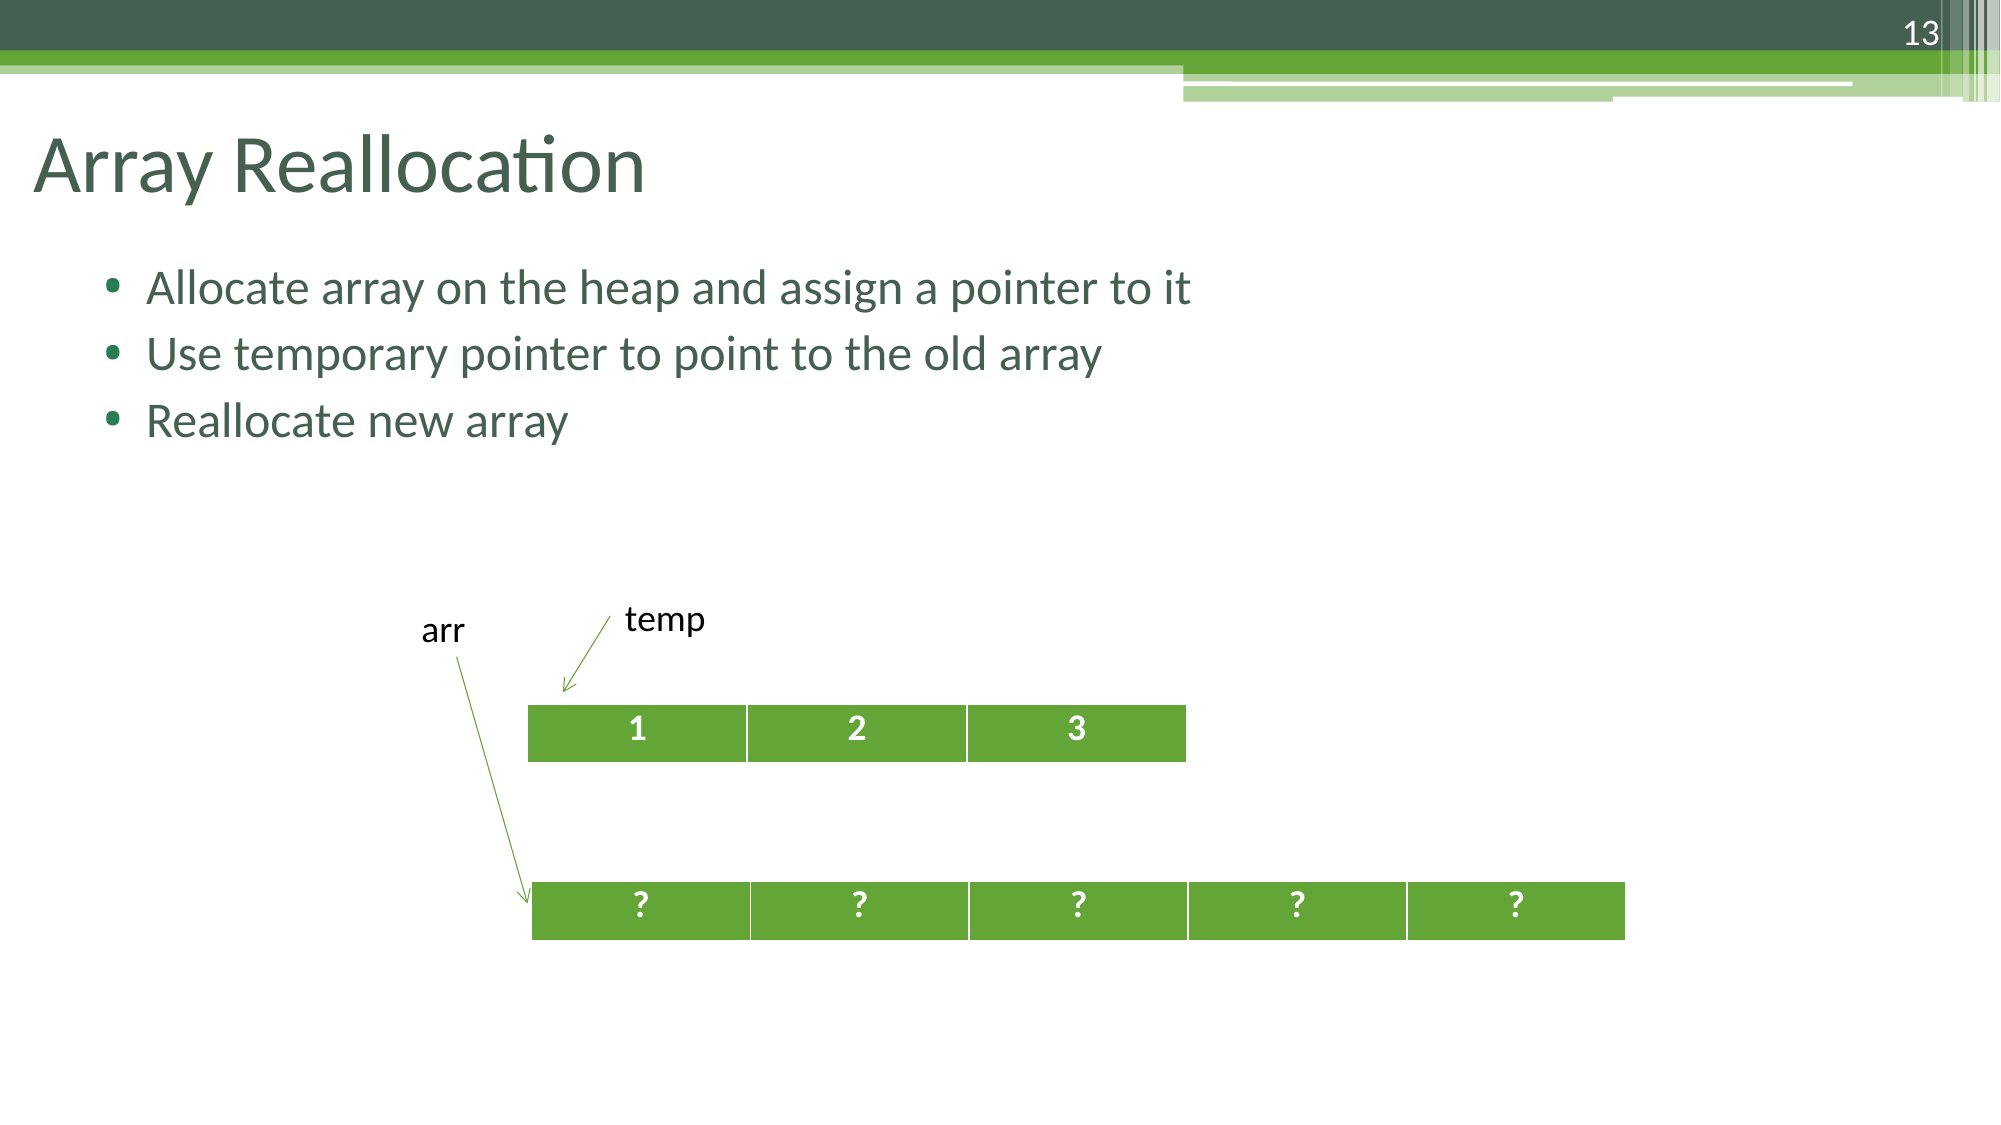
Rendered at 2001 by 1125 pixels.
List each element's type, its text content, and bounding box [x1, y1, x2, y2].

text_box Allocate array on the heap and assign a pointer to it Use temporary pointer to point to the old array Reallocate new array [71, 247, 1872, 957]
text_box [562, 616, 611, 693]
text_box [456, 656, 528, 904]
text_box Array Reallocation [0, 72, 1800, 248]
slide_number 13 [1788, 0, 1955, 61]
